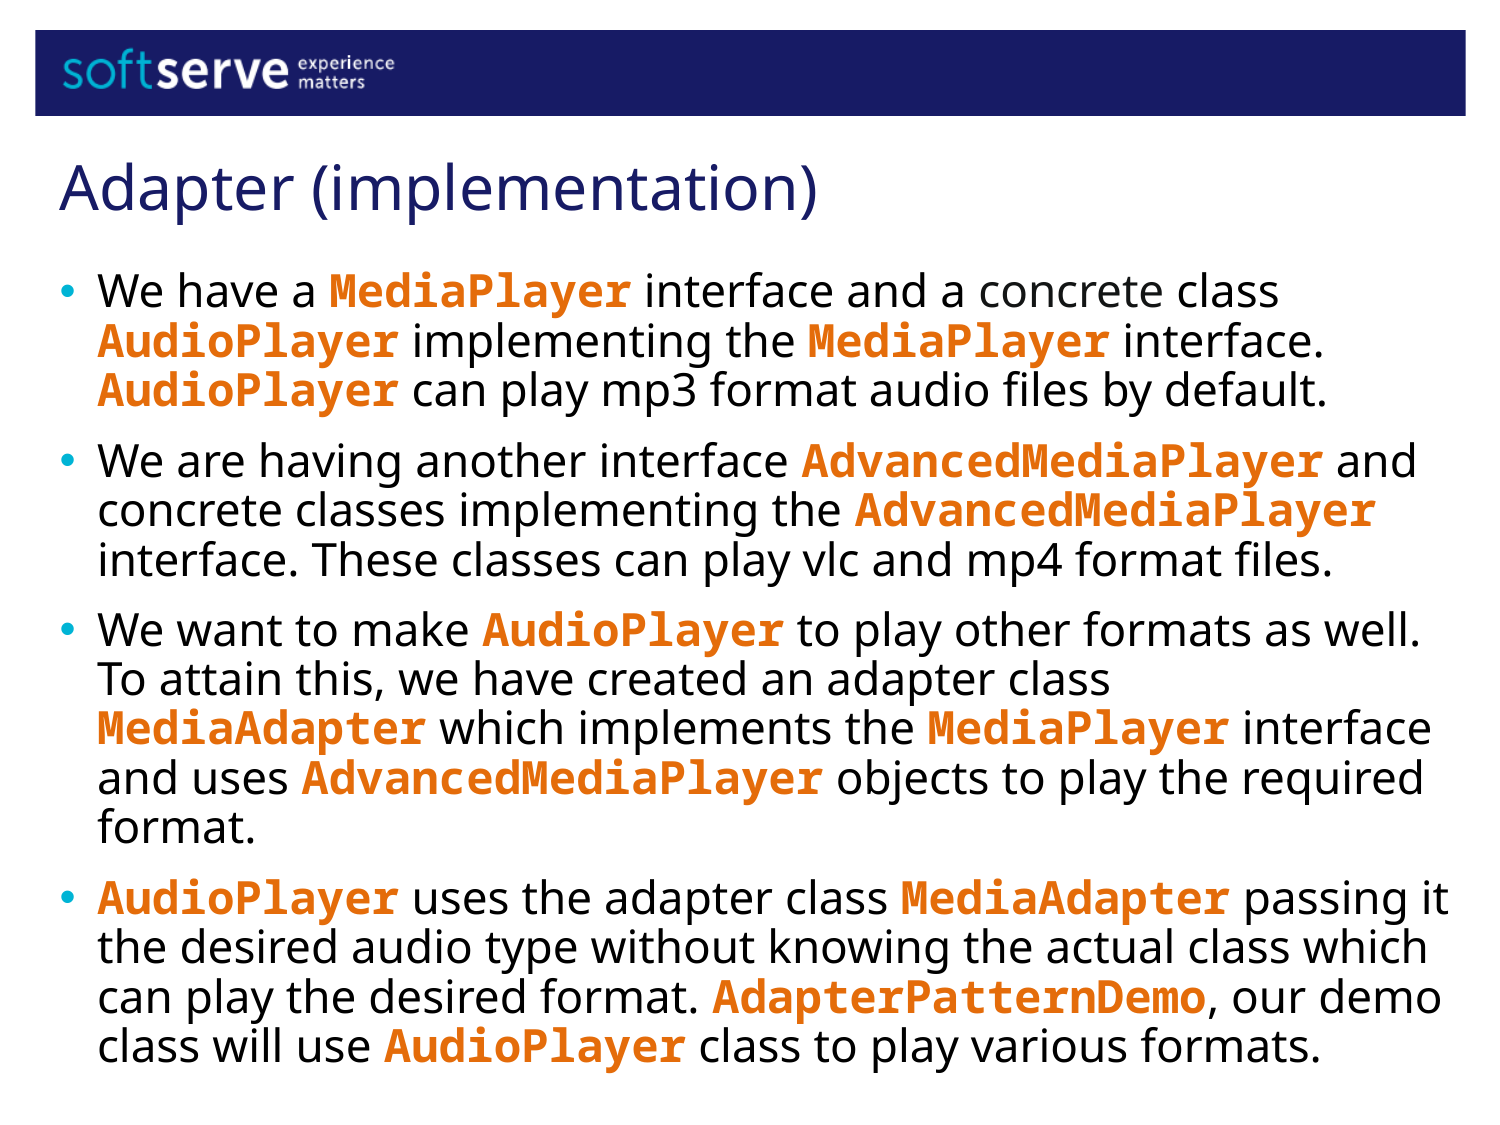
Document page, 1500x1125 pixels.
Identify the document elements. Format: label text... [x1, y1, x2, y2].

subtitle Adapter (implementation) [44, 148, 1255, 224]
list We have a MediaPlayer interface and a concrete class AudioPlayer implementing the MediaPlayer interface. AudioPlayer can play mp3 format audio files by default. We are having another interface AdvancedMediaPlayer and concrete classes implementing the AdvancedMediaPlayer interface. These classes can play vlc and mp4 format files. We want to make AudioPlayer to play other formats as well. To attain this, we have created an adapter class MediaAdapter which implements the MediaPlayer interface and uses AdvancedMediaPlayer objects to play the required format. AudioPlayer uses the adapter class MediaAdapter passing it the desired audio type without knowing the actual class which can play the desired format. AdapterPatternDemo, our demo class will use AudioPlayer class to play various formats. [44, 260, 1465, 1083]
